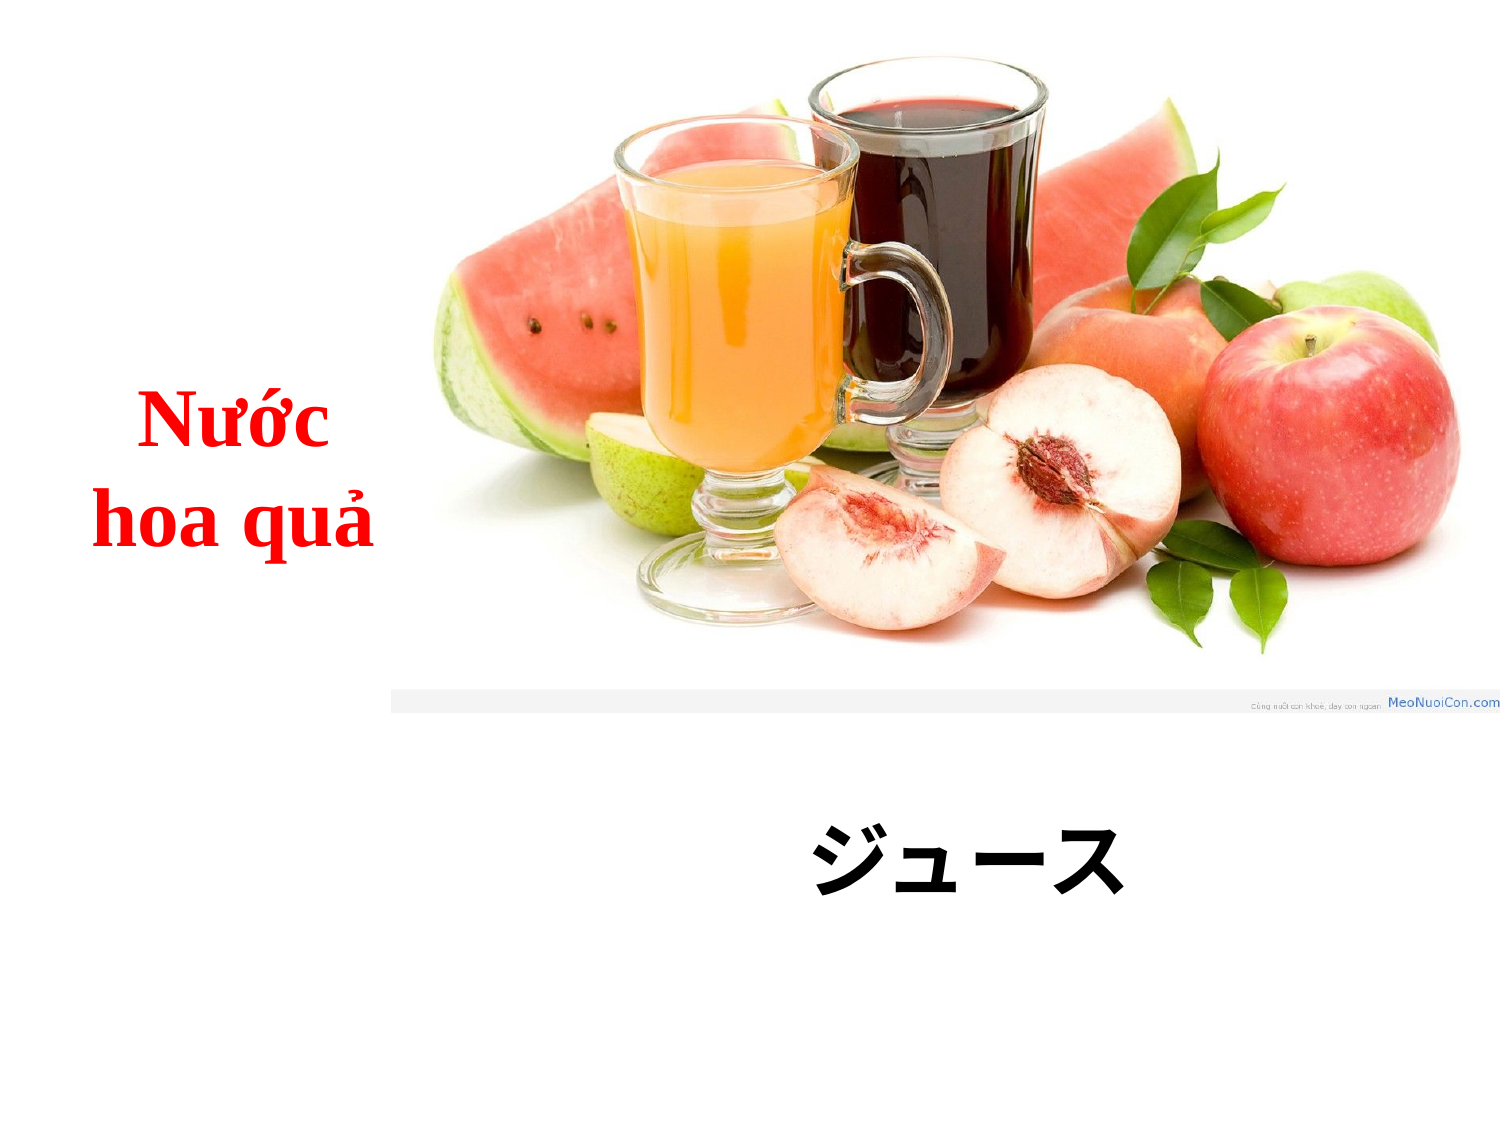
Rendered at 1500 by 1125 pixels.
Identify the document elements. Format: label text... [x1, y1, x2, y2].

text_box ジュース [637, 801, 1300, 916]
picture [391, 0, 1500, 713]
text_box Nước hoa quả [75, 355, 386, 571]
